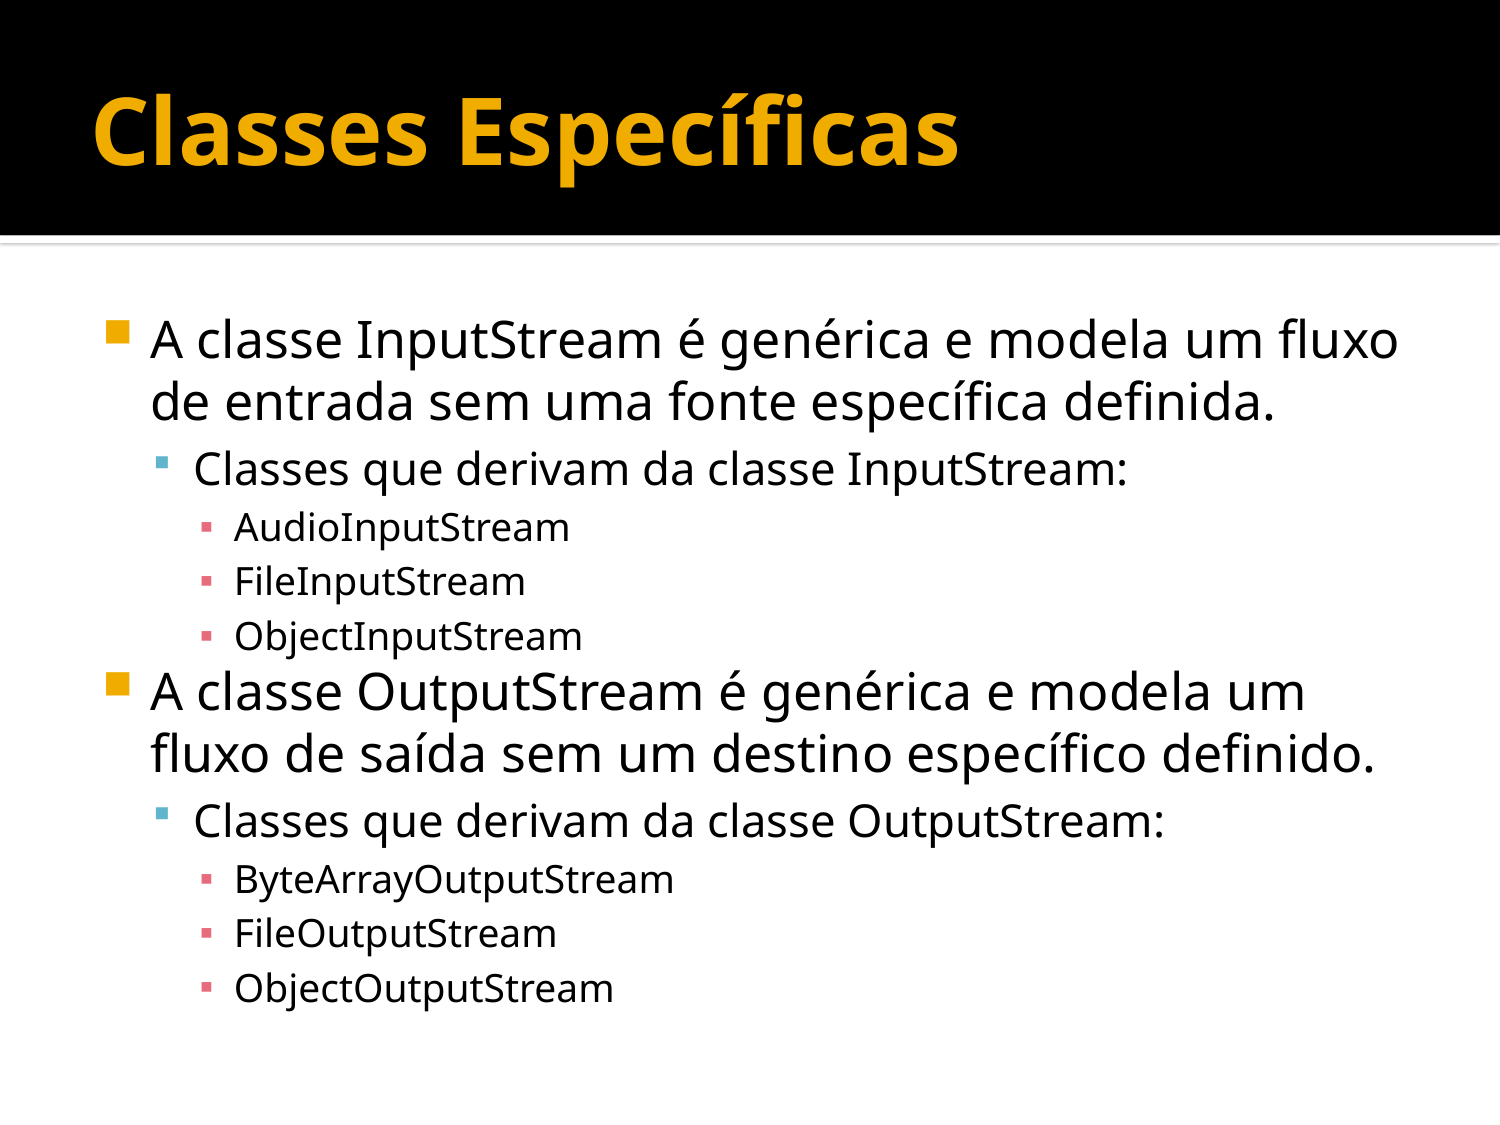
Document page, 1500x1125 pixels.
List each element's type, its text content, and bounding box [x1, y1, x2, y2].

list A classe InputStream é genérica e modela um fluxo de entrada sem uma fonte específica definida. Classes que derivam da classe InputStream: AudioInputStream FileInputStream ObjectInputStream A classe OutputStream é genérica e modela um fluxo de saída sem um destino específico definido. Classes que derivam da classe OutputStream: ByteArrayOutputStream FileOutputStream ObjectOutputStream [75, 291, 1425, 1050]
title Classes Específicas [75, 25, 1425, 231]
